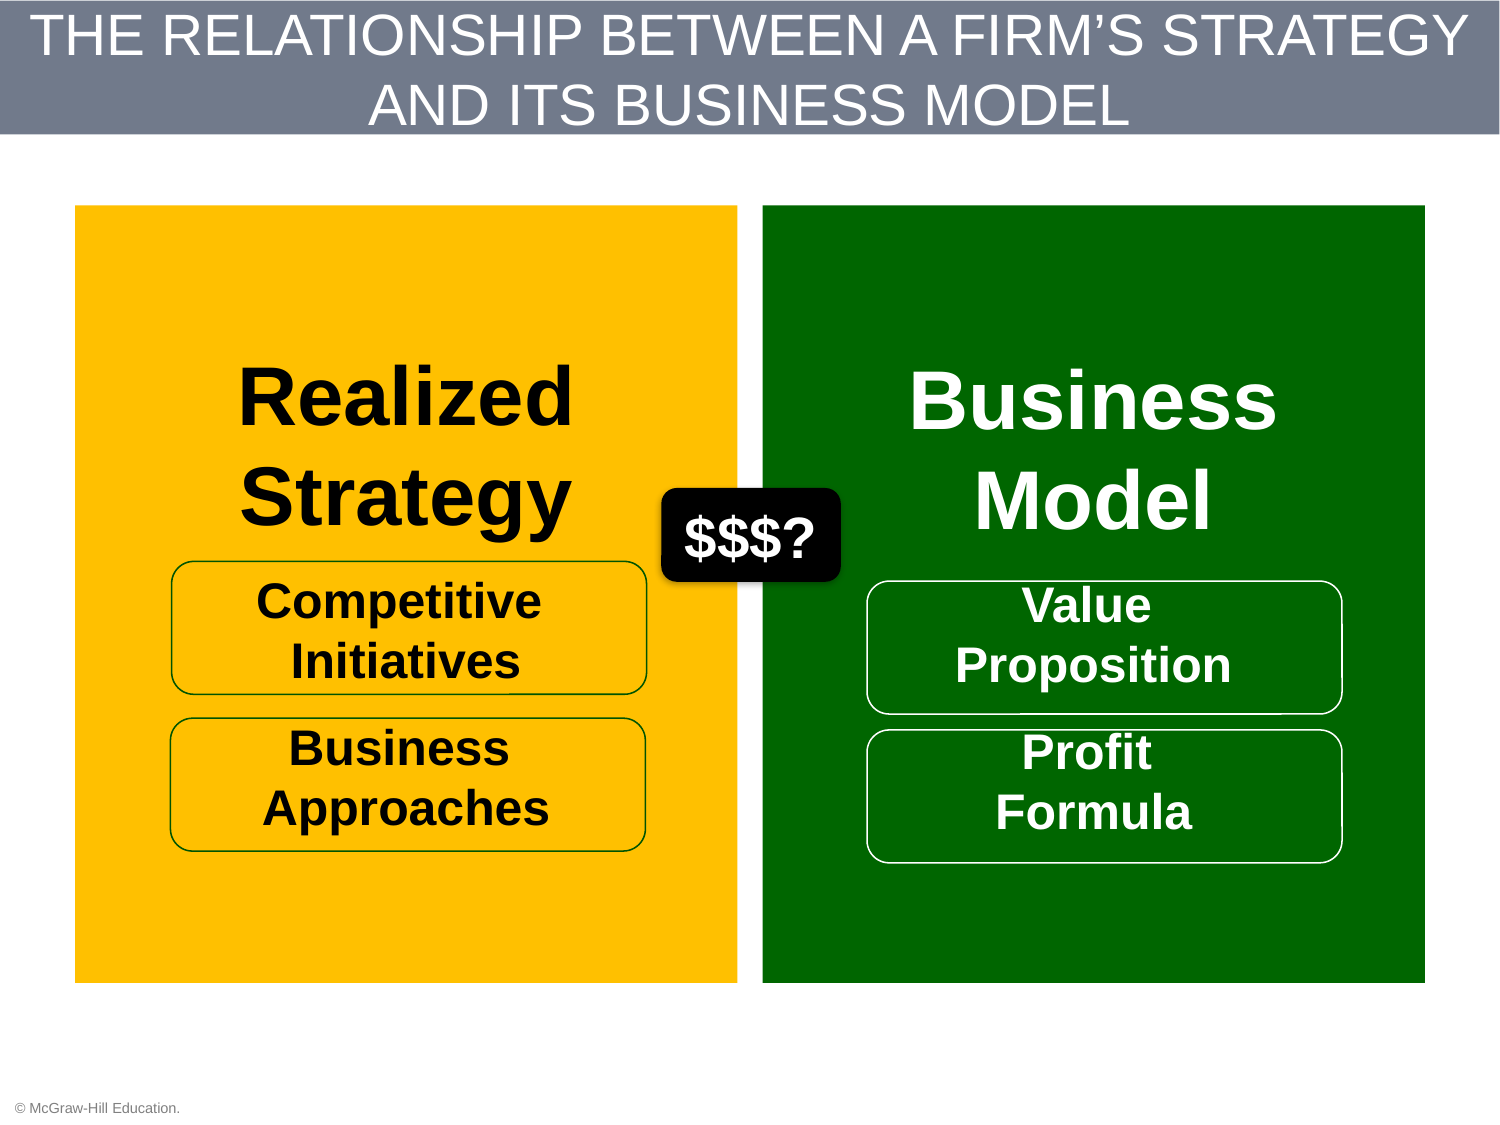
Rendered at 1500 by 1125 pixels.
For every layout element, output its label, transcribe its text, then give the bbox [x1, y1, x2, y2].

text_box [171, 561, 647, 695]
text_box [867, 581, 1343, 715]
text_box [170, 718, 646, 852]
list Realized Strategy Competitive Initiatives Business Approaches [74, 205, 738, 984]
text_box $$$? [661, 487, 841, 582]
title THE RELATIONSHIP BETWEEN A FIRM’S STRATEGY AND ITS BUSINESS MODEL [0, 0, 1500, 135]
list Business Model Value Proposition Profit Formula [762, 205, 1426, 984]
text_box [867, 729, 1343, 863]
